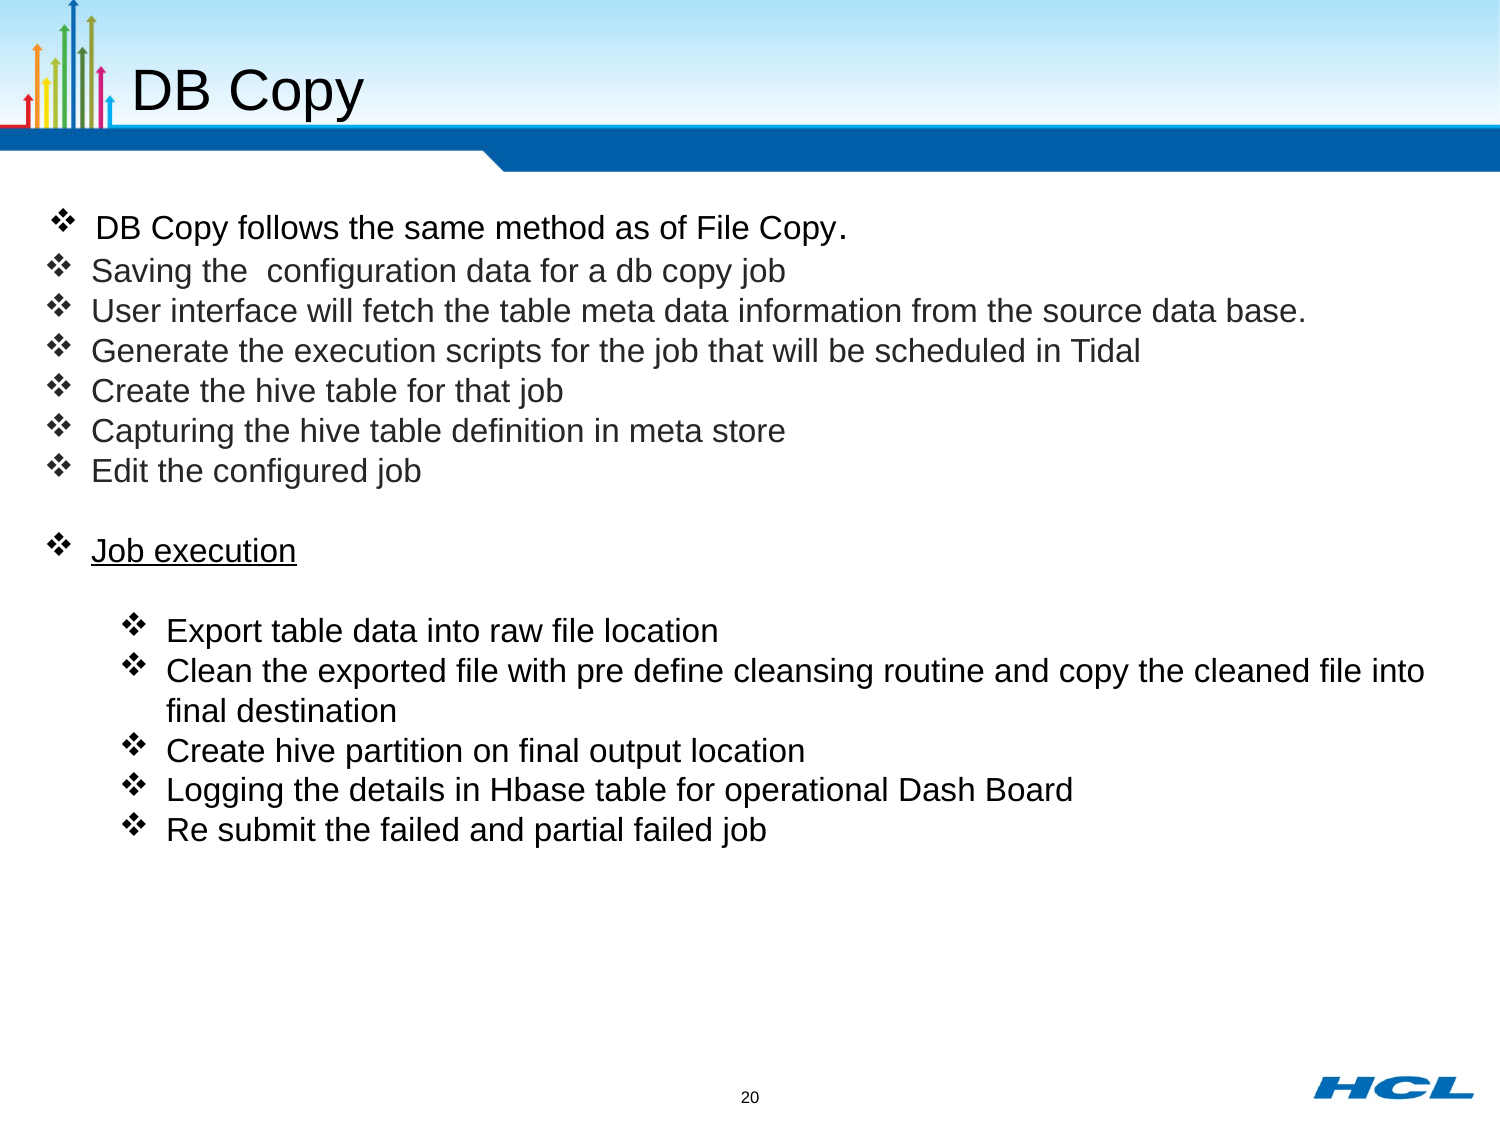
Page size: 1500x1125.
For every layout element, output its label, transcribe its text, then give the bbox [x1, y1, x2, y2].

text_box DB Copy follows the same method as of File Copy. [33, 194, 864, 255]
text_box Saving the configuration data for a db copy job User interface will fetch the table meta data information from the source data base. Generate the execution scripts for the job that will be scheduled in Tidal Create the hive table for that job Capturing the hive table definition in meta store Edit the configured job Job execution Export table data into raw file location Clean the exported file with pre define cleansing routine and copy the cleaned file into final destination Create hive partition on final output location Logging the details in Hbase table for operational Dash Board Re submit the failed and partial failed job [29, 197, 1483, 856]
slide_number 20 [574, 1074, 926, 1115]
title DB Copy [74, 24, 1151, 150]
picture [1312, 1074, 1475, 1103]
picture [0, 0, 1500, 172]
